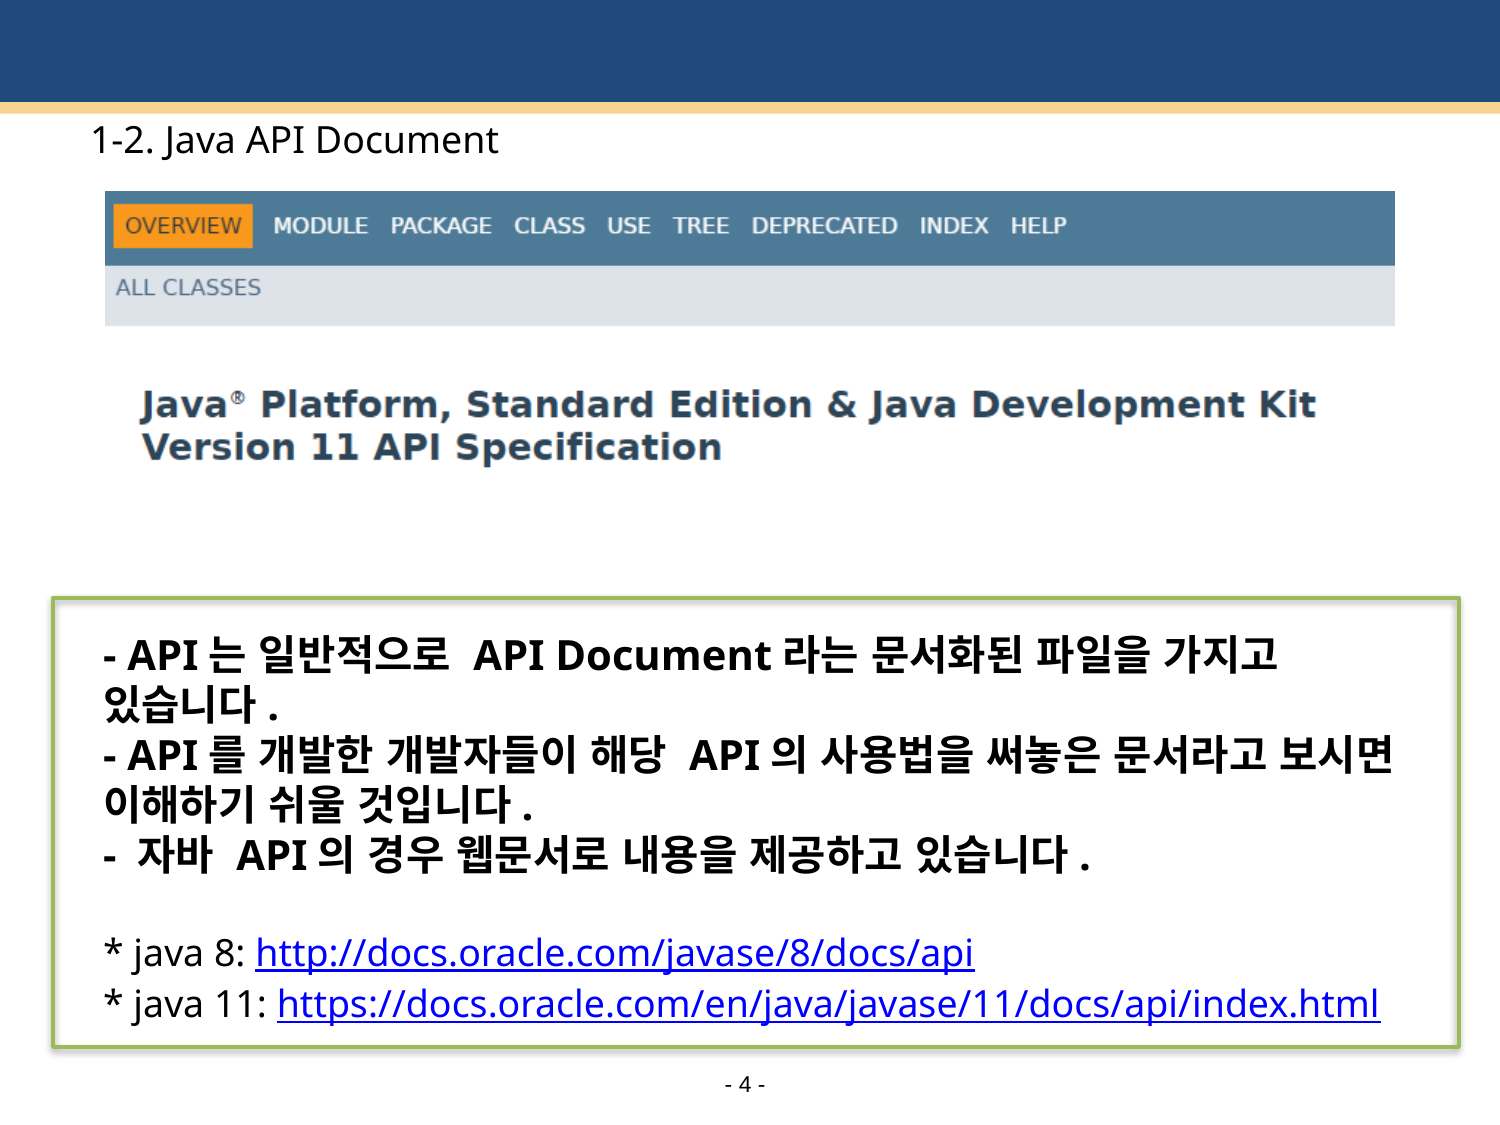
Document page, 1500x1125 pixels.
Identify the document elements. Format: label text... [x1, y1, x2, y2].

title 1-2. Java API Document [75, 45, 1425, 233]
text_box - API는 일반적으로 API Document라는 문서화된 파일을 가지고 있습니다. - API를 개발한 개발자들이 해당 API의 사용법을 써놓은 문서라고 보시면 이해하기 쉬울 것입니다. - 자바 API의 경우 웹문서로 내용을 제공하고 있습니다. * java 8: http://docs.oracle.com/javase/8/docs/api * java 11: https://docs.oracle.com/en/java/javase/11/docs/api/index.html [88, 621, 1412, 1039]
text_box [53, 597, 1459, 1047]
picture [105, 191, 1395, 516]
